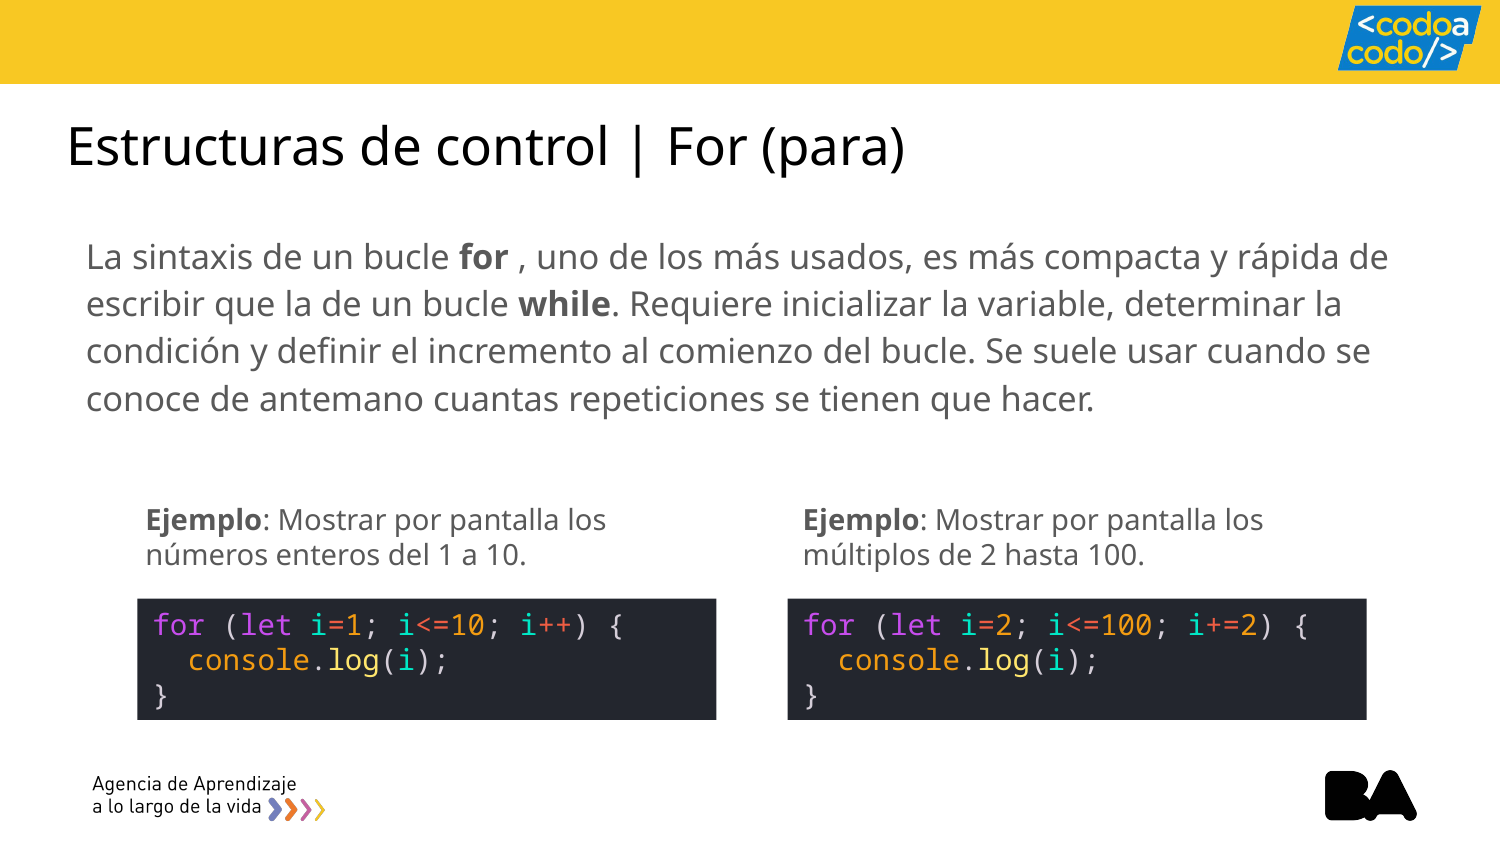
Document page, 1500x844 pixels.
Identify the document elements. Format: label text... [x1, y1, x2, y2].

text_box Ejemplo: Mostrar por pantalla los múltiplos de 2 hasta 100. [787, 486, 1367, 587]
text_box for (let i=2; i<=100; i+=2) { console.log(i); } [787, 598, 1367, 720]
text_box Ejemplo: Mostrar por pantalla los números enteros del 1 a 10. [130, 486, 710, 587]
list La sintaxis de un bucle for , uno de los más usados, es más compacta y rápida de escribir que la de un bucle while. Requiere inicializar la variable, determinar la condición y definir el incremento al comienzo del bucle. Se suele usar cuando se conoce de antemano cuantas repeticiones se tienen que hacer. [70, 214, 1430, 759]
picture [1337, 5, 1482, 71]
title Estructuras de control | For (para) [51, 98, 1446, 192]
text_box for (let i=1; i<=10; i++) { console.log(i); } [137, 598, 717, 720]
picture [70, 759, 344, 835]
picture [1325, 770, 1417, 821]
